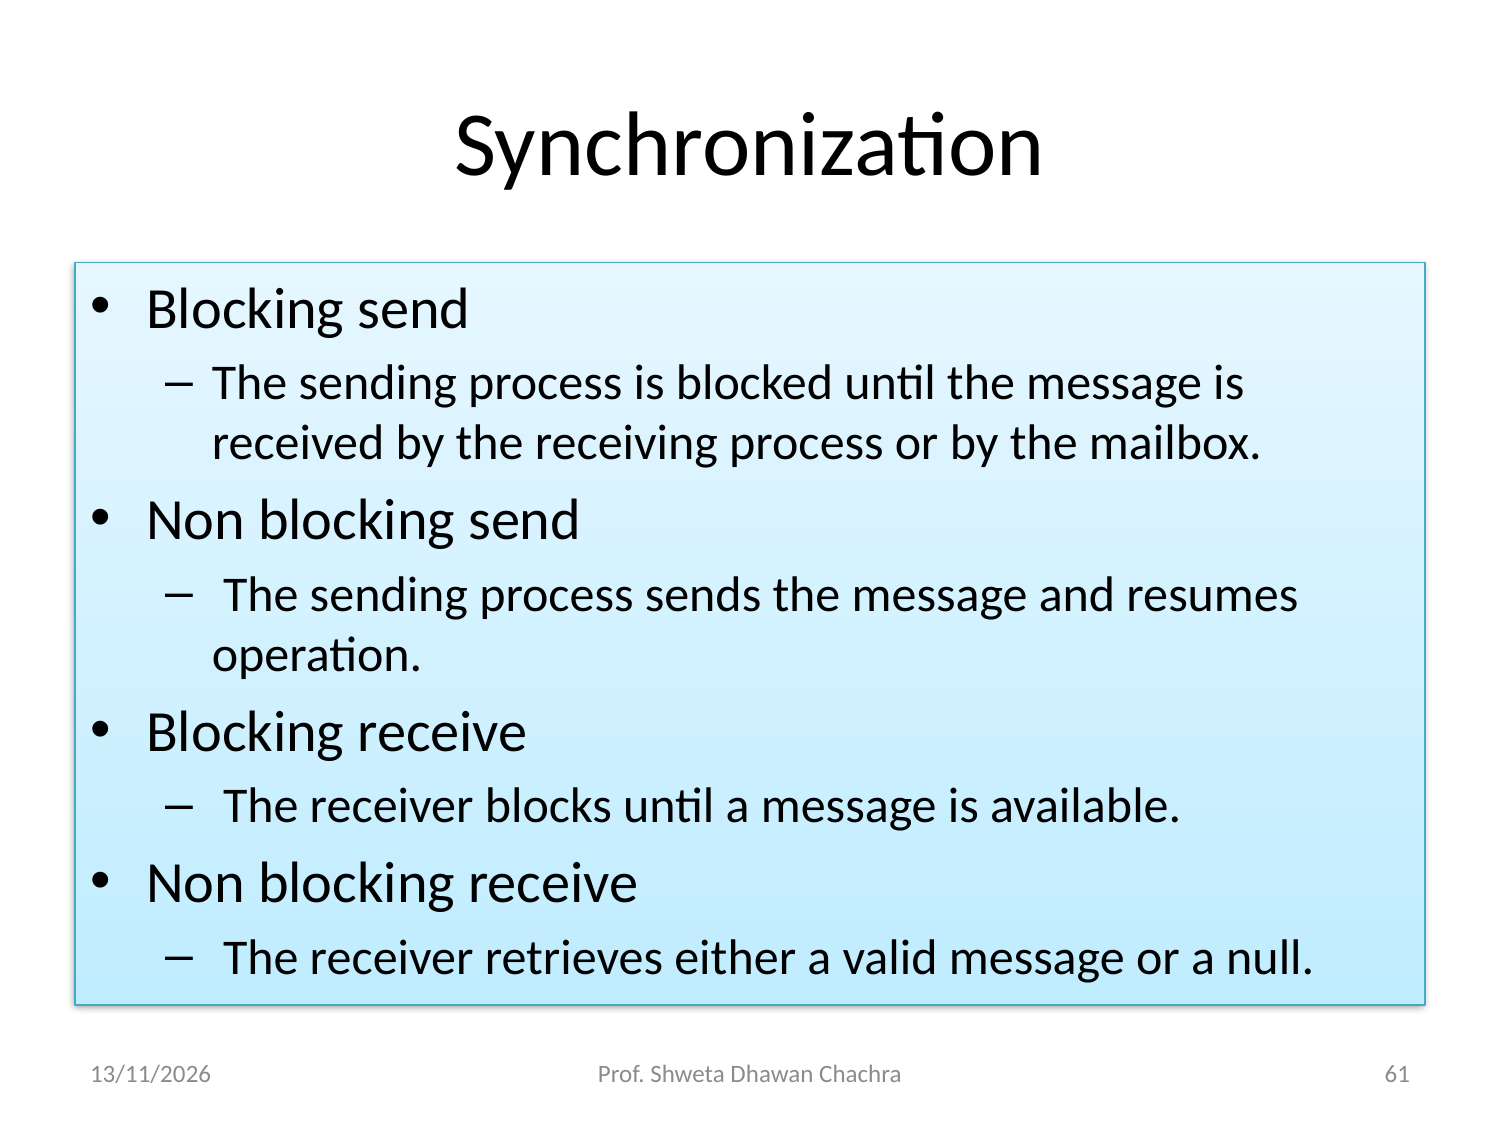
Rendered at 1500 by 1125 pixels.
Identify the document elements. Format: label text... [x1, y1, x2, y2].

slide_number 61 [1074, 1042, 1425, 1103]
title Synchronization [75, 45, 1425, 233]
footer Prof. Shweta Dhawan Chachra [512, 1042, 988, 1103]
list Blocking send The sending process is blocked until the message is received by the receiving process or by the mailbox. Non blocking send The sending process sends the message and resumes operation. Blocking receive The receiver blocks until a message is available. Non blocking receive The receiver retrieves either a valid message or a null. [74, 262, 1426, 1006]
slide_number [75, 1042, 425, 1103]
